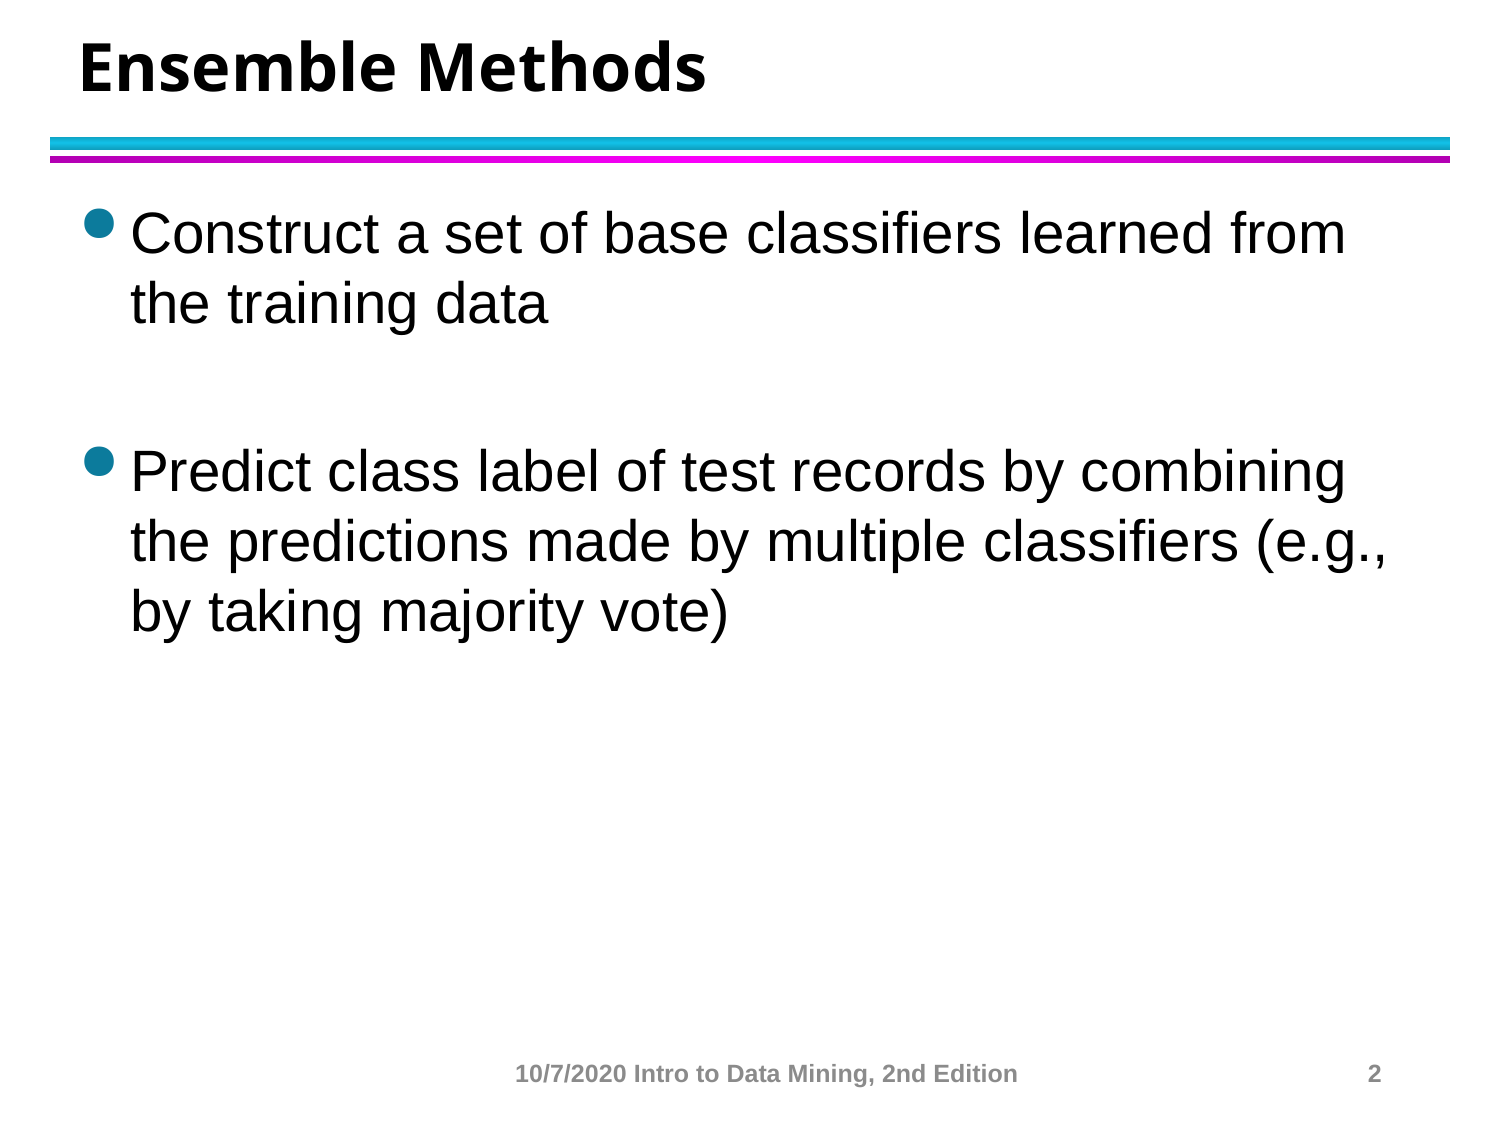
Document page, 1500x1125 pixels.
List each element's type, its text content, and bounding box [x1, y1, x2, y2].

slide_number 2 [1059, 1042, 1397, 1103]
footer 10/7/2020 Intro to Data Mining, 2nd Edition [496, 1042, 1038, 1103]
list Construct a set of base classifiers learned from the training data Predict class label of test records by combining the predictions made by multiple classifiers (e.g., by taking majority vote) [67, 187, 1432, 1038]
title Ensemble Methods [62, 24, 1421, 113]
